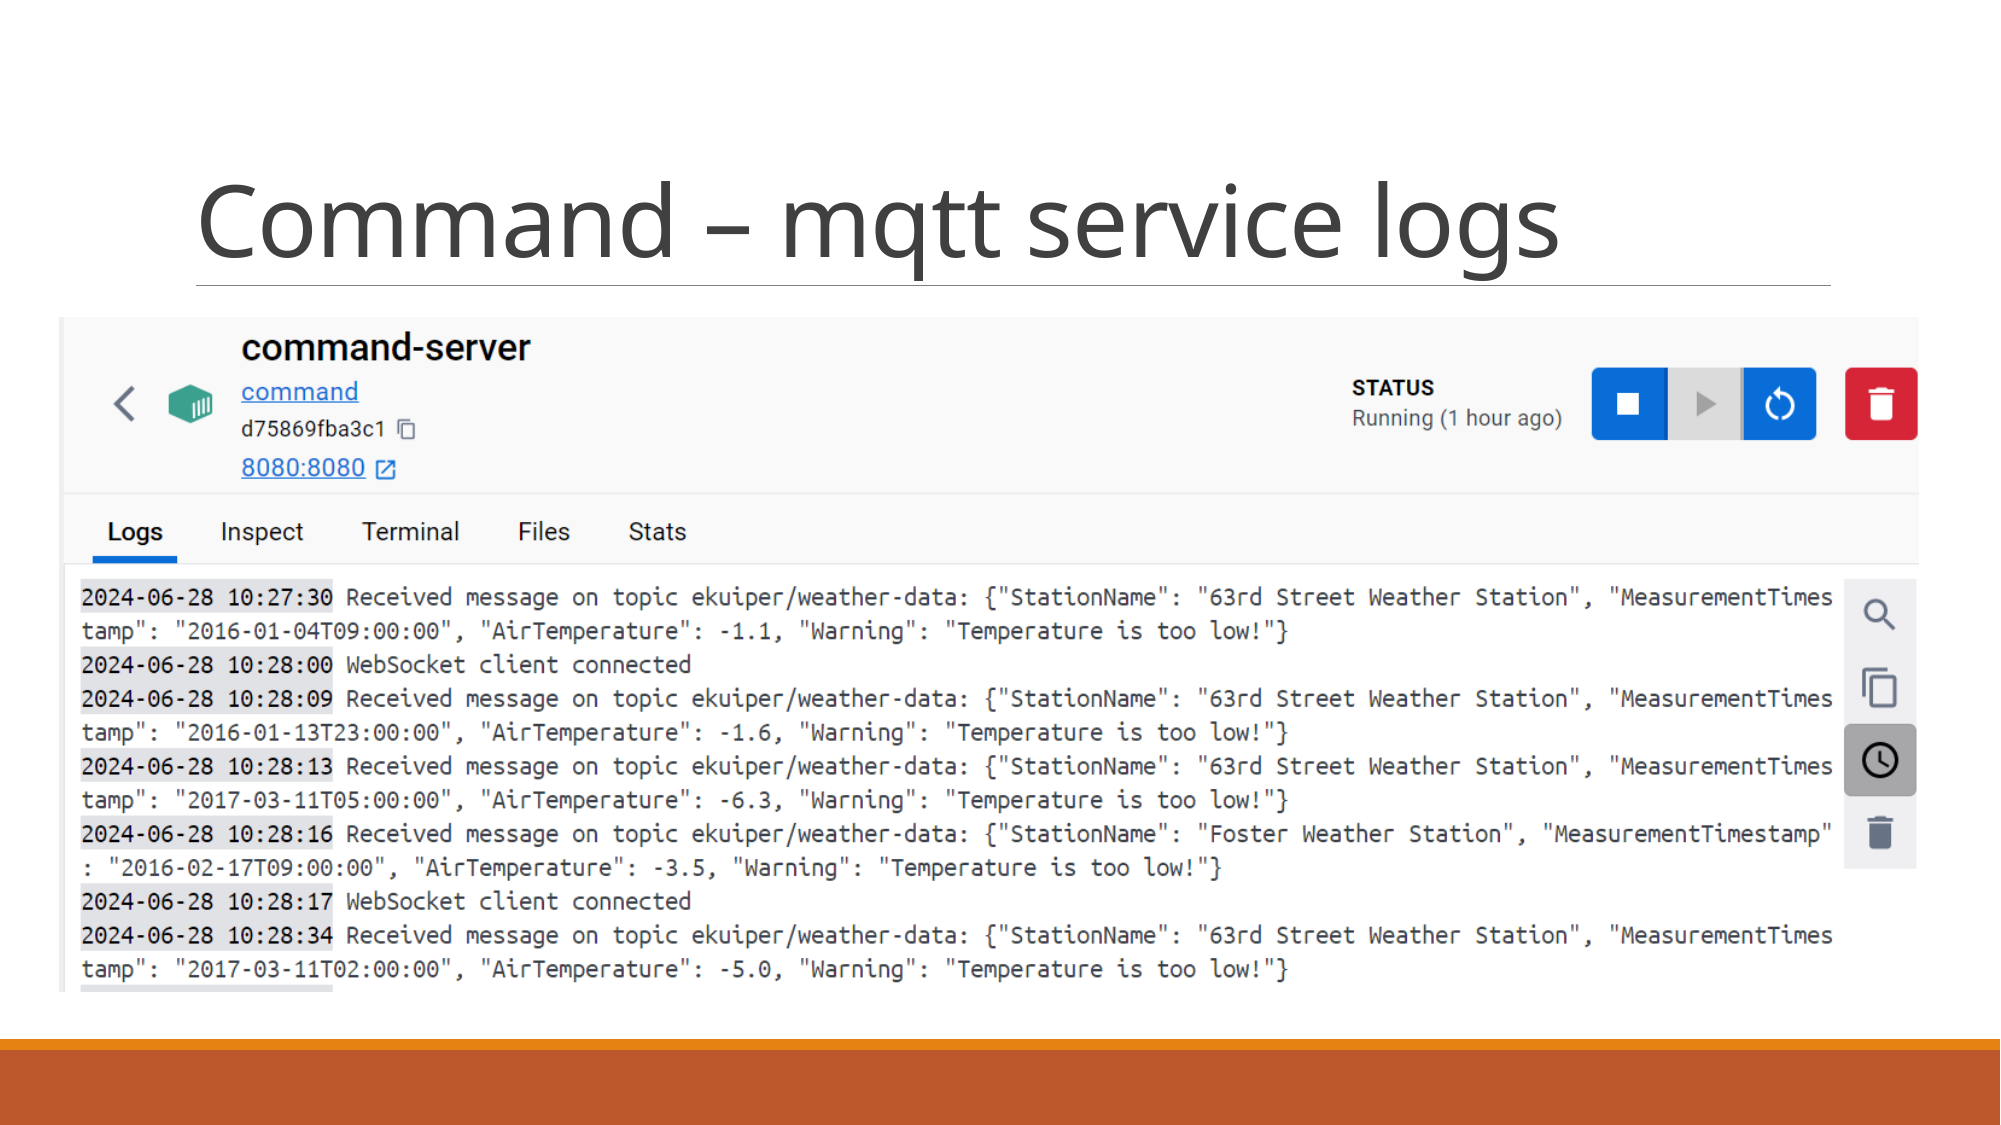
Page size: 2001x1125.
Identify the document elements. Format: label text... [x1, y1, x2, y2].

picture [58, 316, 1919, 992]
title Command – mqtt service logs [180, 47, 1830, 285]
